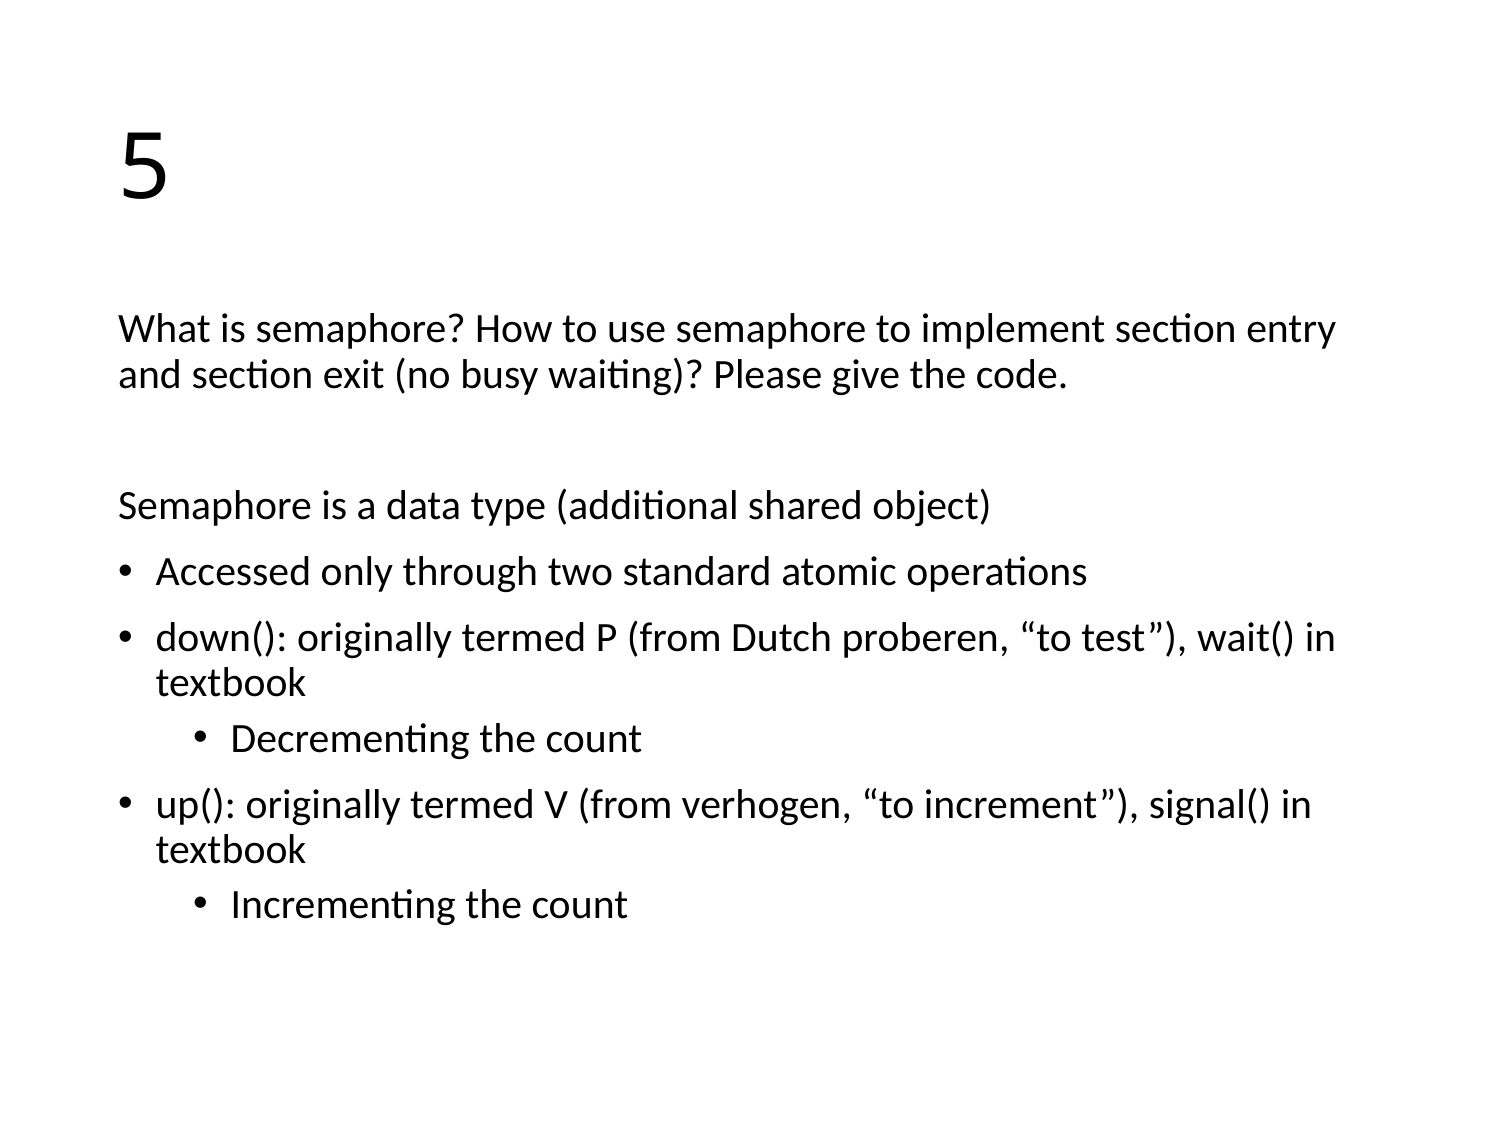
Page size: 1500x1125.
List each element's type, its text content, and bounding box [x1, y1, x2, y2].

list What is semaphore? How to use semaphore to implement section entry and section exit (no busy waiting)? Please give the code. Semaphore is a data type (additional shared object) Accessed only through two standard atomic operations down(): originally termed P (from Dutch proberen, “to test”), wait() in textbook Decrementing the count up(): originally termed V (from verhogen, “to increment”), signal() in textbook Incrementing the count [103, 299, 1397, 1014]
title 5 [103, 59, 1397, 278]
